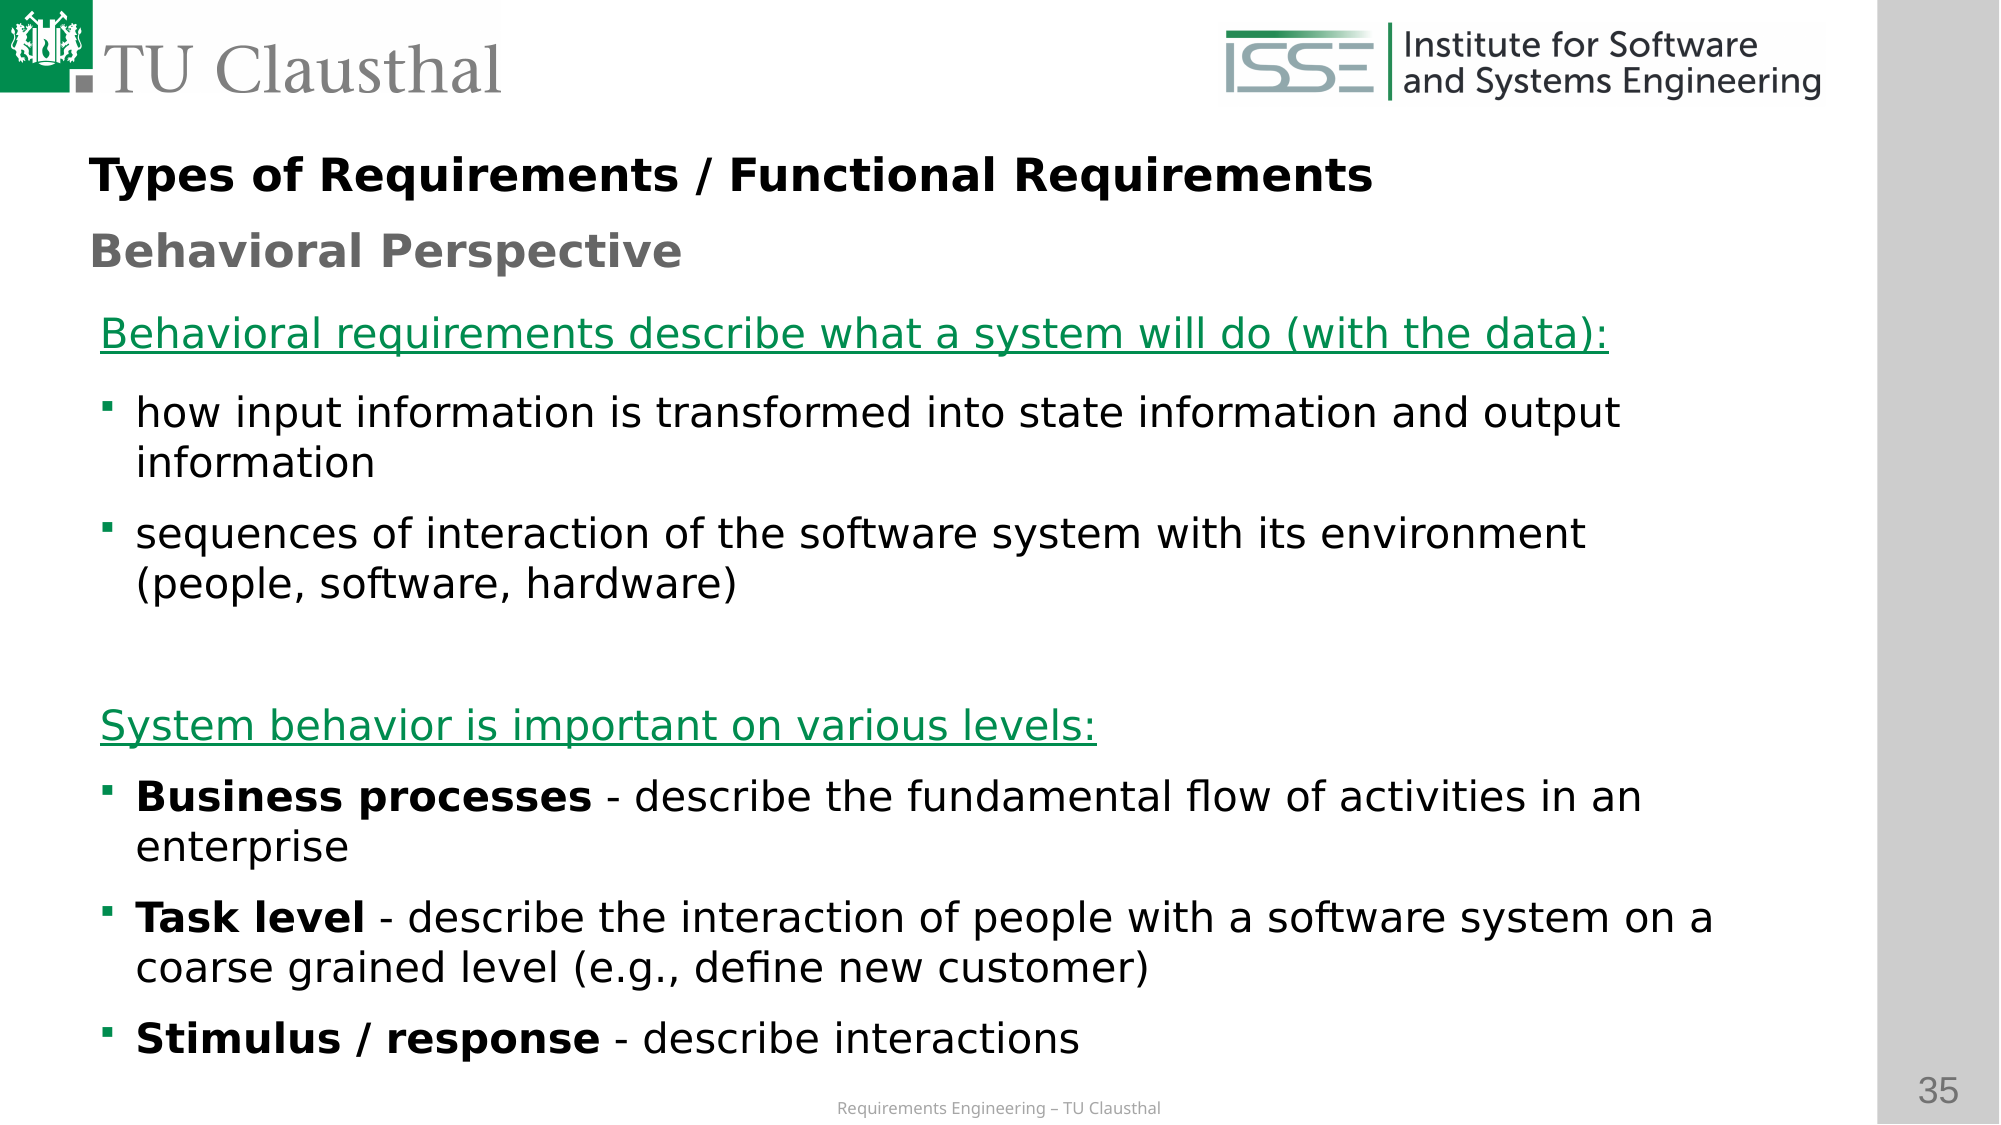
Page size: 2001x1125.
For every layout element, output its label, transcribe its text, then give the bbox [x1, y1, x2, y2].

picture [1218, 22, 1826, 107]
text_box [74, 280, 1424, 995]
text_box Behavioral requirements describe what a system will do (with the data): how input information is transformed into state information and output information sequences of interaction of the software system with its environment (people, software, hardware) System behavior is important on various levels: Business processes - describe the fundamental flow of activities in an enterprise Task level - describe the interaction of people with a software system on a coarse grained level (e.g., define new customer) Stimulus / response - describe interactions [99, 290, 1837, 1087]
picture [0, 0, 501, 93]
text_box Behavioral Perspective [88, 207, 1788, 290]
text_box Types of Requirements / Functional Requirements [88, 118, 1788, 201]
